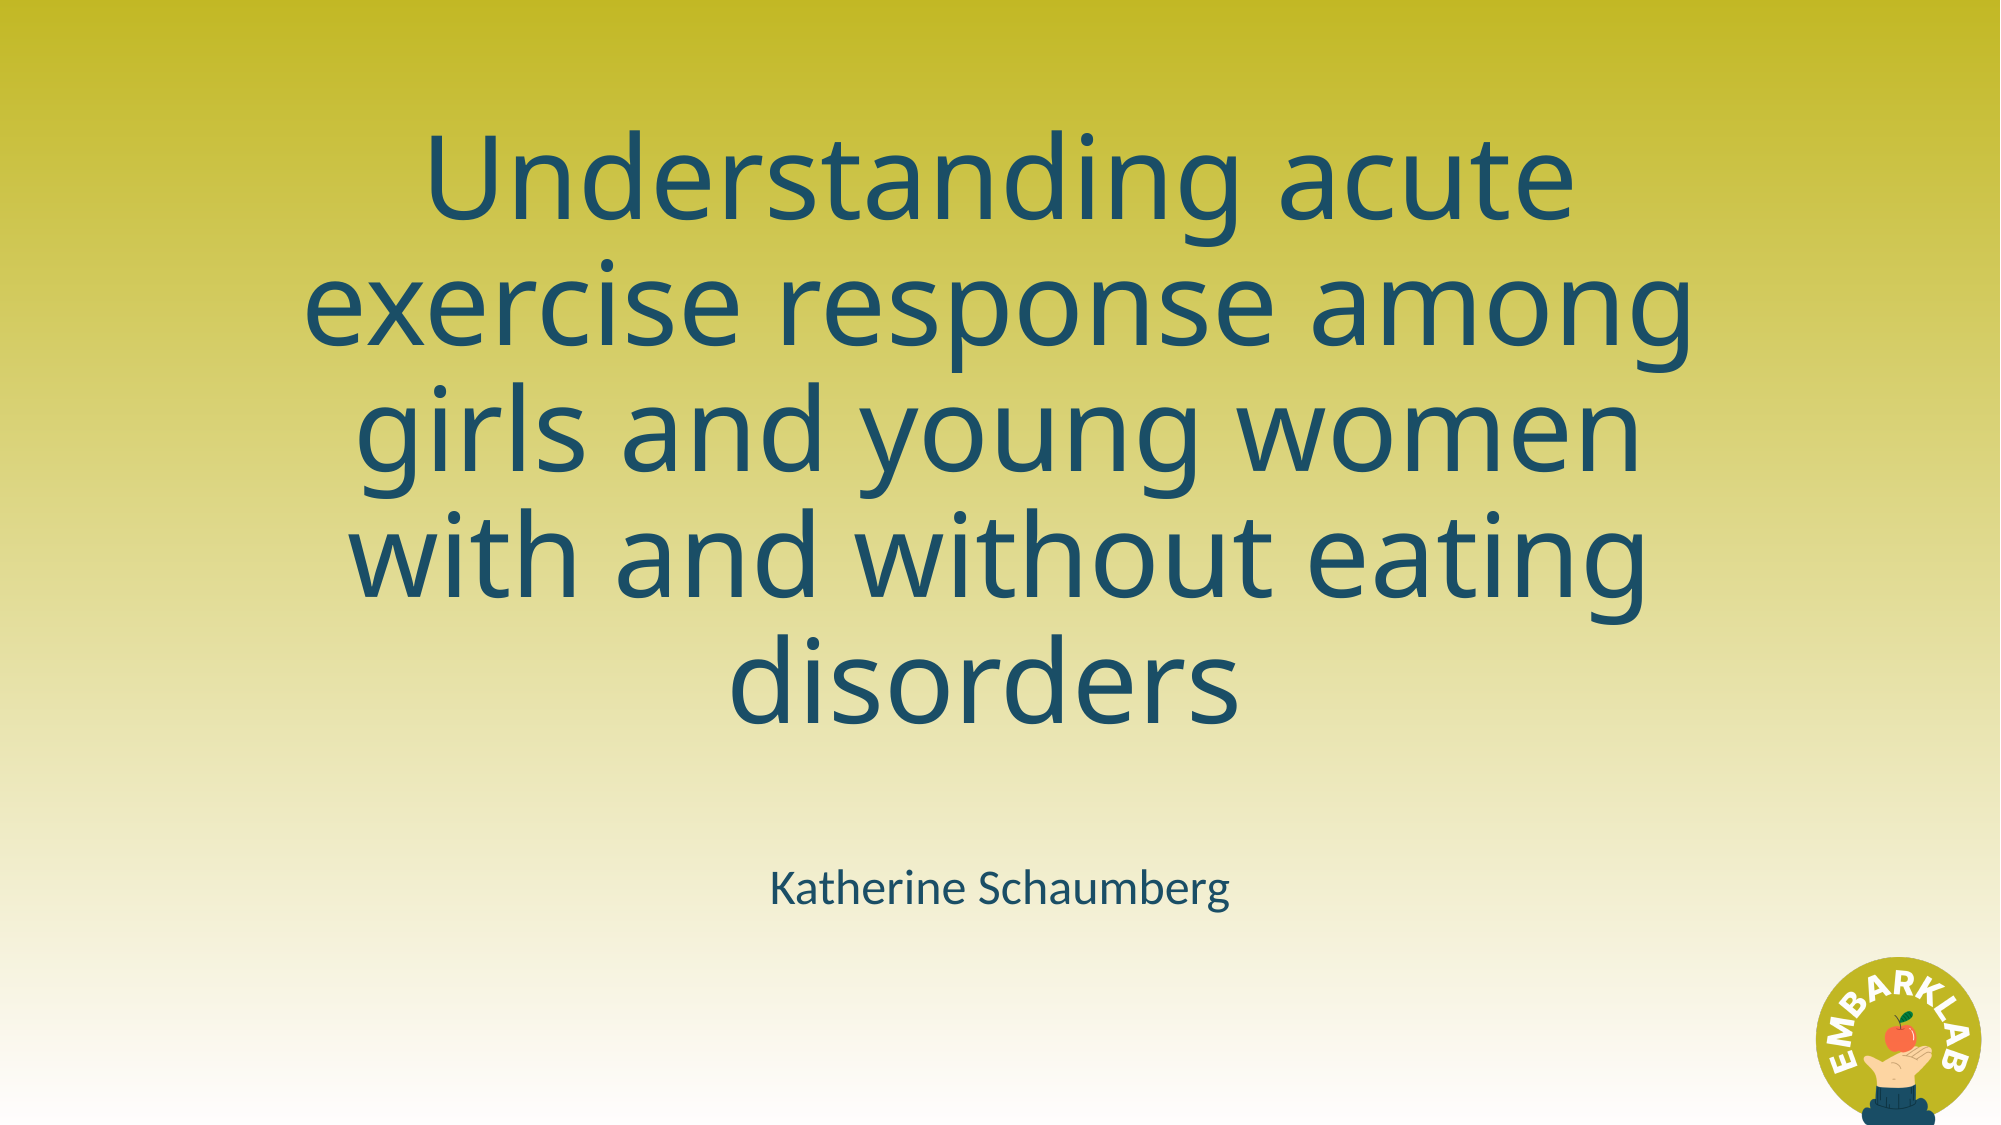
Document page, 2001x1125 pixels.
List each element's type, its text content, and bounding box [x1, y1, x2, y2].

subtitle Katherine Schaumberg [249, 853, 1750, 1125]
title Understanding acute exercise response among girls and young women with and without eating disorders [249, 504, 1750, 853]
picture [1754, 957, 2000, 1125]
